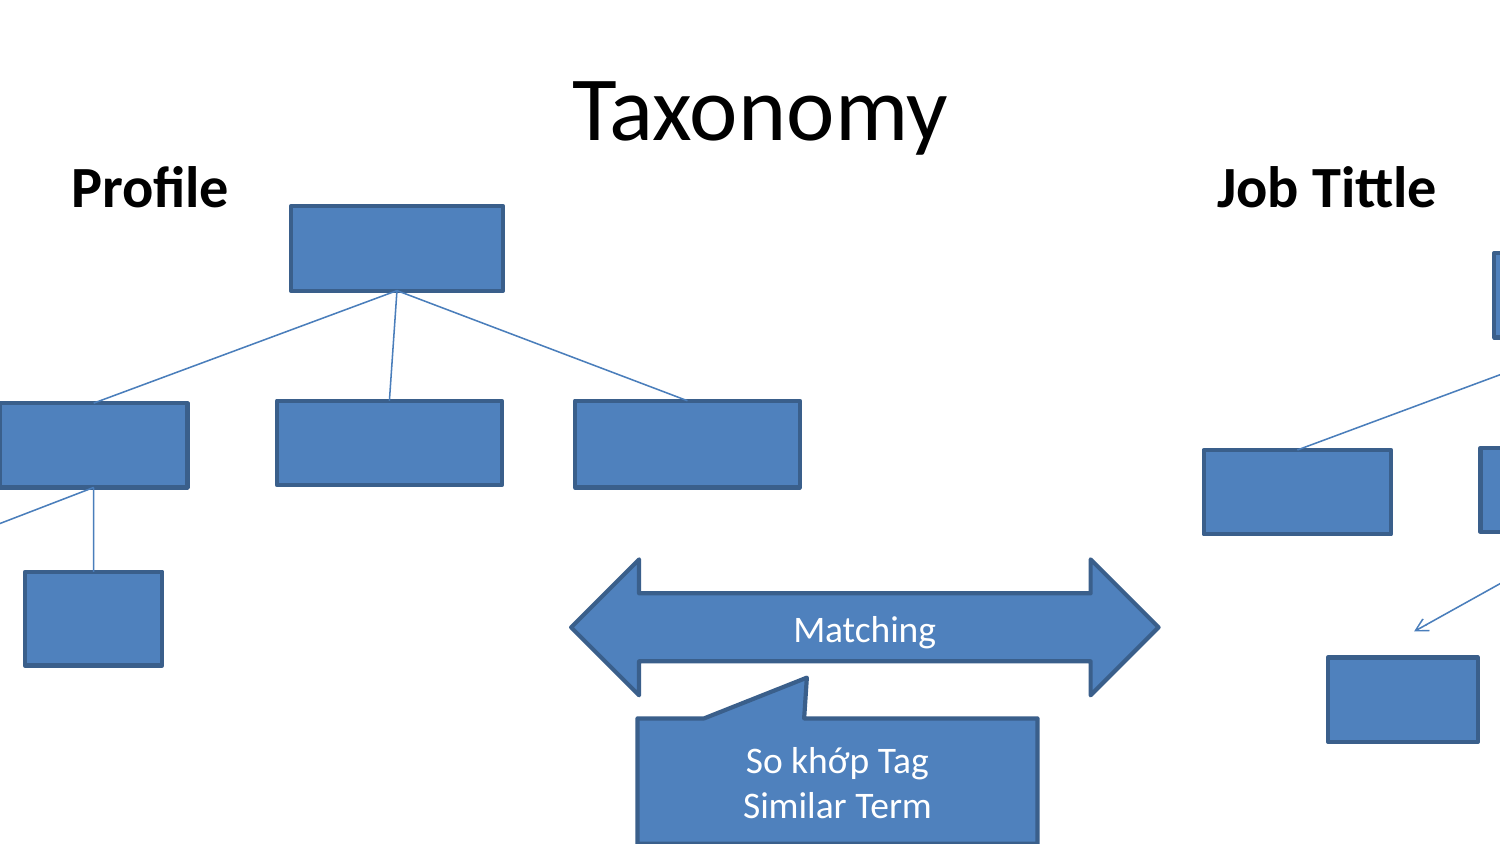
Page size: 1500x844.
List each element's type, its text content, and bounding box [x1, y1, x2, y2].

text_box Matching [569, 557, 1161, 698]
text_box Profile [56, 141, 244, 227]
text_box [93, 290, 388, 404]
text_box [1492, 251, 1500, 335]
text_box [23, 570, 164, 668]
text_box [0, 487, 94, 582]
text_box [396, 290, 688, 401]
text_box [1297, 337, 1500, 451]
text_box [275, 409, 504, 487]
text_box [389, 290, 395, 401]
text_box [289, 204, 505, 289]
title Taxonomy [75, 33, 1425, 175]
text_box [1202, 448, 1393, 536]
text_box [1326, 655, 1480, 744]
text_box Job Tittle [1202, 141, 1453, 227]
text_box So khớp Tag Similar Term [635, 675, 1040, 844]
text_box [1413, 531, 1500, 632]
text_box [0, 401, 190, 490]
text_box [573, 399, 802, 490]
text_box [1478, 460, 1500, 530]
